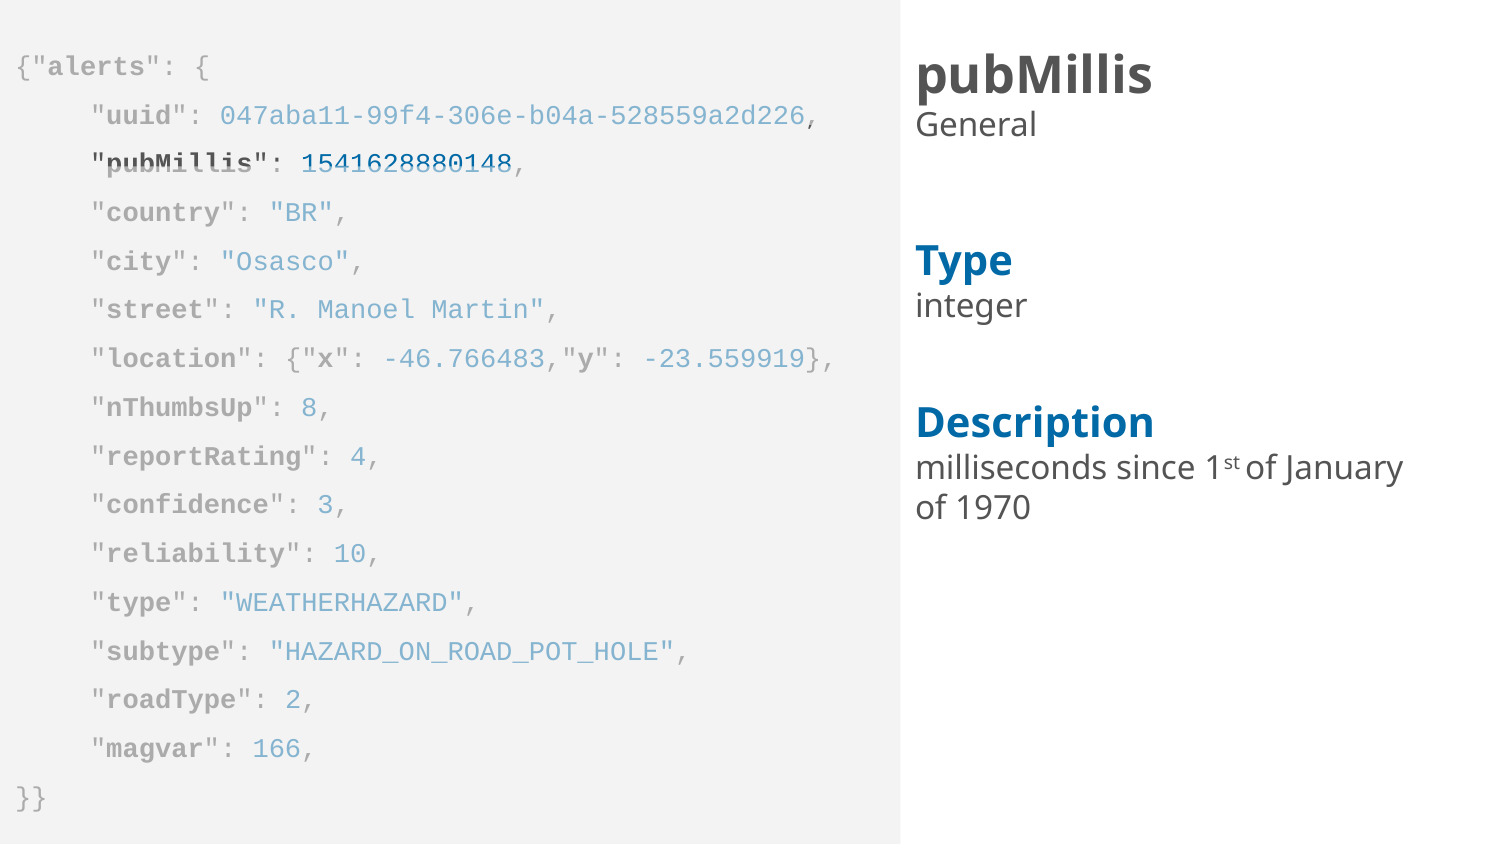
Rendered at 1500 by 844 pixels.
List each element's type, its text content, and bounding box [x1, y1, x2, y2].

text_box integer [900, 268, 1440, 400]
text_box {"alerts": { "uuid": 047aba11-99f4-306e-b04a-528559a2d226, "pubMillis": 1541628880148, "country": "BR", "city": "Osasco", "street": "R. Manoel Martin", "location": {"x": -46.766483,"y": -23.559919}, "nThumbsUp": 8, "reportRating": 4, "confidence": 3, "reliability": 10, "type": "WEATHERHAZARD", "subtype": "HAZARD_ON_ROAD_POT_HOLE", "roadType": 2, "magvar": 166, }} [0, 125, 901, 166]
text_box milliseconds since 1st of January of 1970 [900, 431, 1440, 562]
text_box [0, 166, 901, 844]
text_box [0, 0, 901, 125]
text_box pubMillis General [900, 23, 1500, 162]
text_box Type [900, 218, 1191, 268]
text_box Description [900, 380, 1191, 431]
